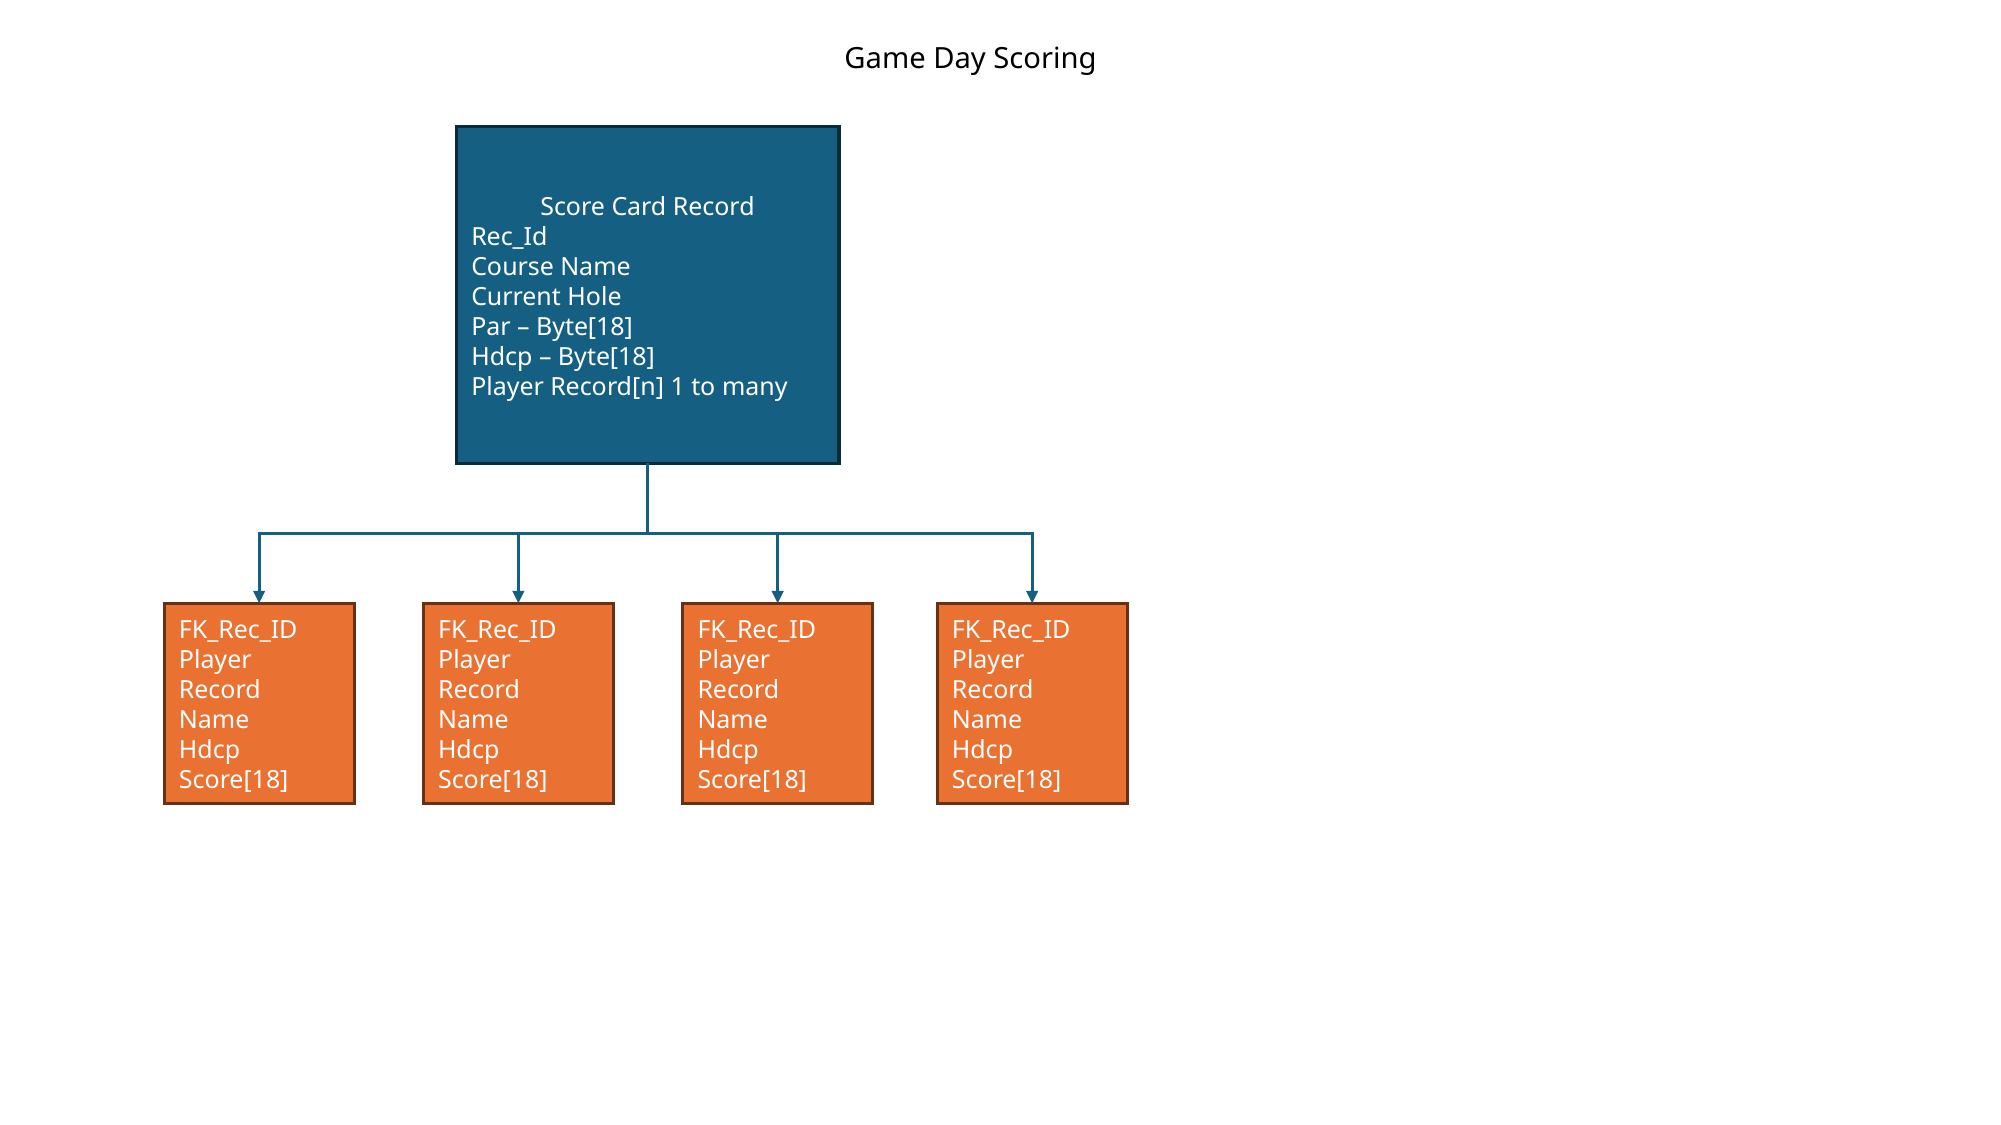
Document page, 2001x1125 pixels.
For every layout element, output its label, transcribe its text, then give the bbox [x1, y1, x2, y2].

text_box FK_Rec_ID Player Record Name Hdcp Score[18] [422, 602, 615, 805]
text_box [642, 467, 769, 599]
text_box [512, 468, 642, 599]
text_box FK_Rec_ID Player Record Name Hdcp Score[18] [681, 602, 874, 805]
text_box Game Day Scoring [829, 31, 1112, 82]
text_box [769, 340, 911, 726]
text_box FK_Rec_ID Player Record Name Hdcp Score[18] [163, 602, 356, 805]
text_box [382, 338, 524, 729]
text_box Score Card Record Rec_Id Course Name Current Hole Par – Byte[18] Hdcp – Byte[18] Player Record[n] 1 to many [455, 125, 841, 465]
text_box FK_Rec_ID Player Record Name Hdcp Score[18] [936, 602, 1129, 805]
